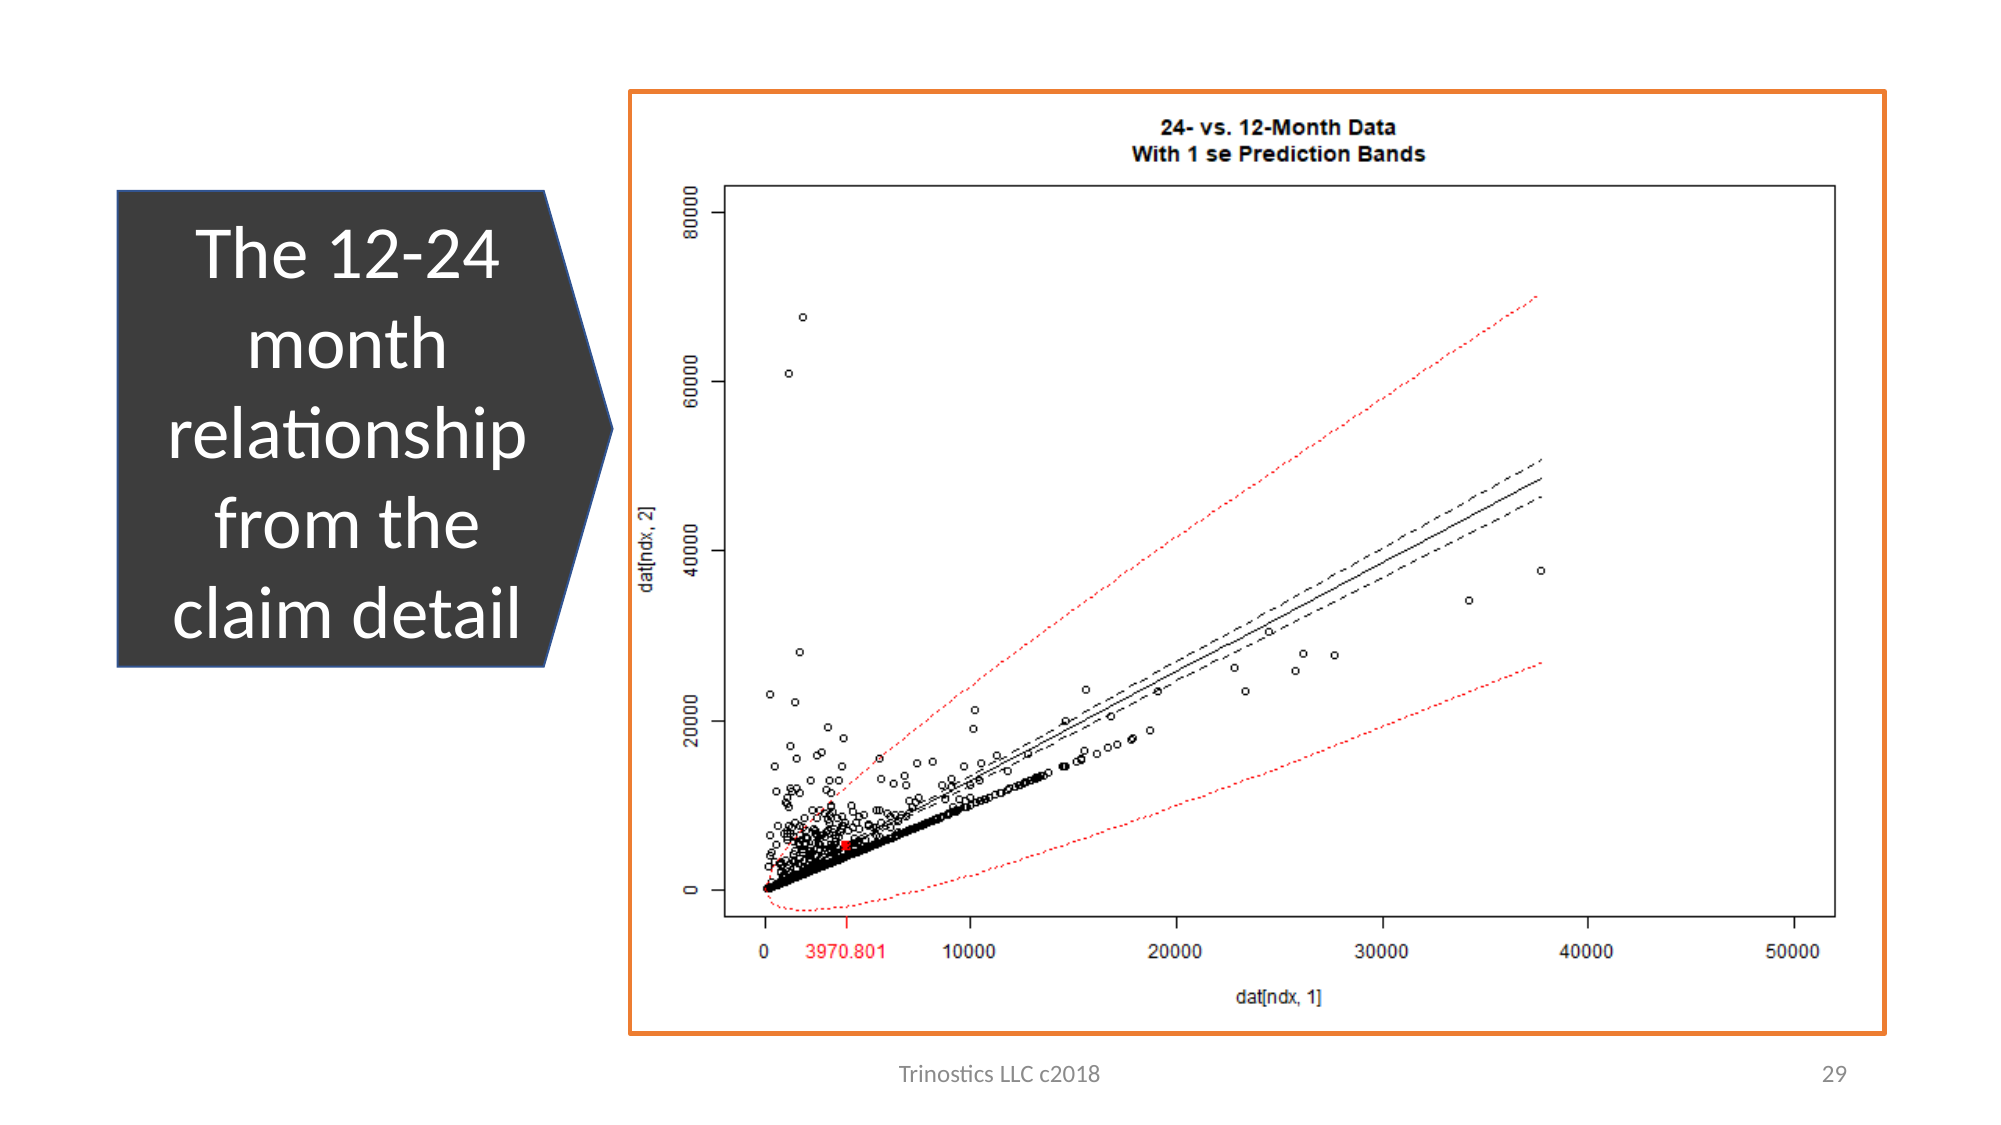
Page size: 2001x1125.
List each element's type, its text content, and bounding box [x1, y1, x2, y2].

text_box The 12-24 month relationship from the claim detail [116, 189, 614, 668]
footer Trinostics LLC c2018 [662, 1042, 1338, 1103]
picture [632, 93, 1883, 1032]
slide_number 29 [1412, 1042, 1863, 1103]
